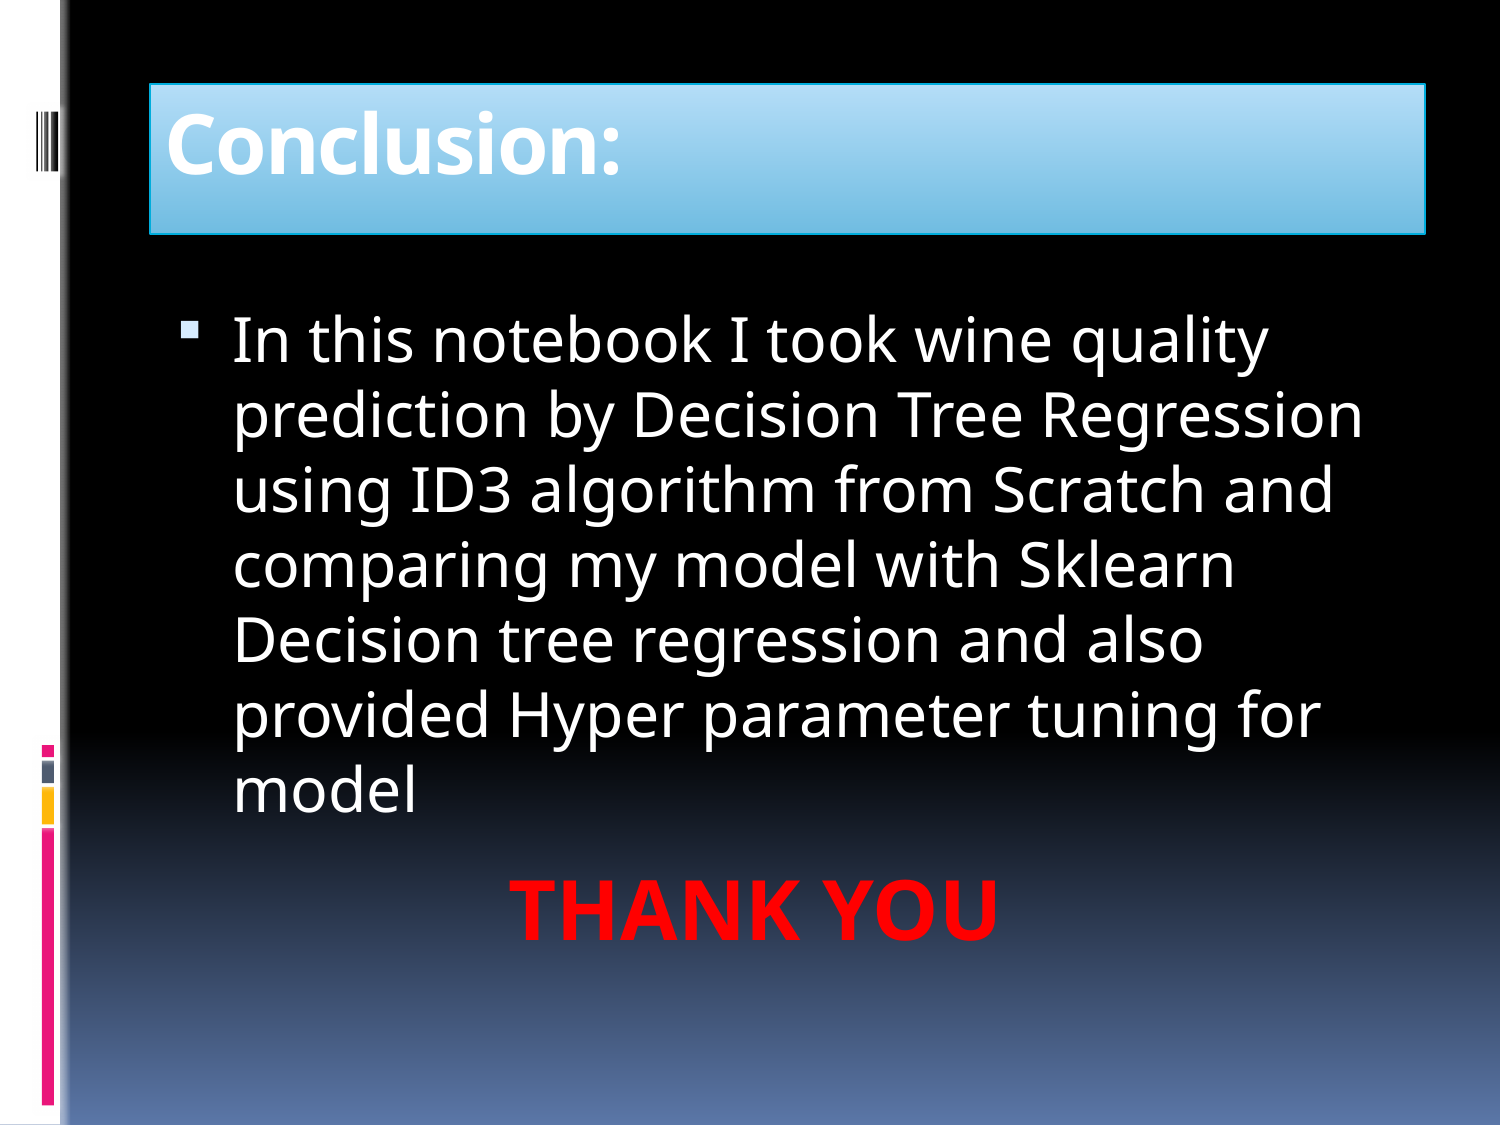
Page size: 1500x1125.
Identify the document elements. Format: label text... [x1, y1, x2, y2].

text_box THANK YOU [494, 849, 1018, 965]
title Conclusion: [149, 83, 1426, 235]
list In this notebook I took wine quality prediction by Decision Tree Regression using ID3 algorithm from Scratch and comparing my model with Sklearn Decision tree regression and also provided Hyper parameter tuning for model [150, 292, 1425, 1043]
